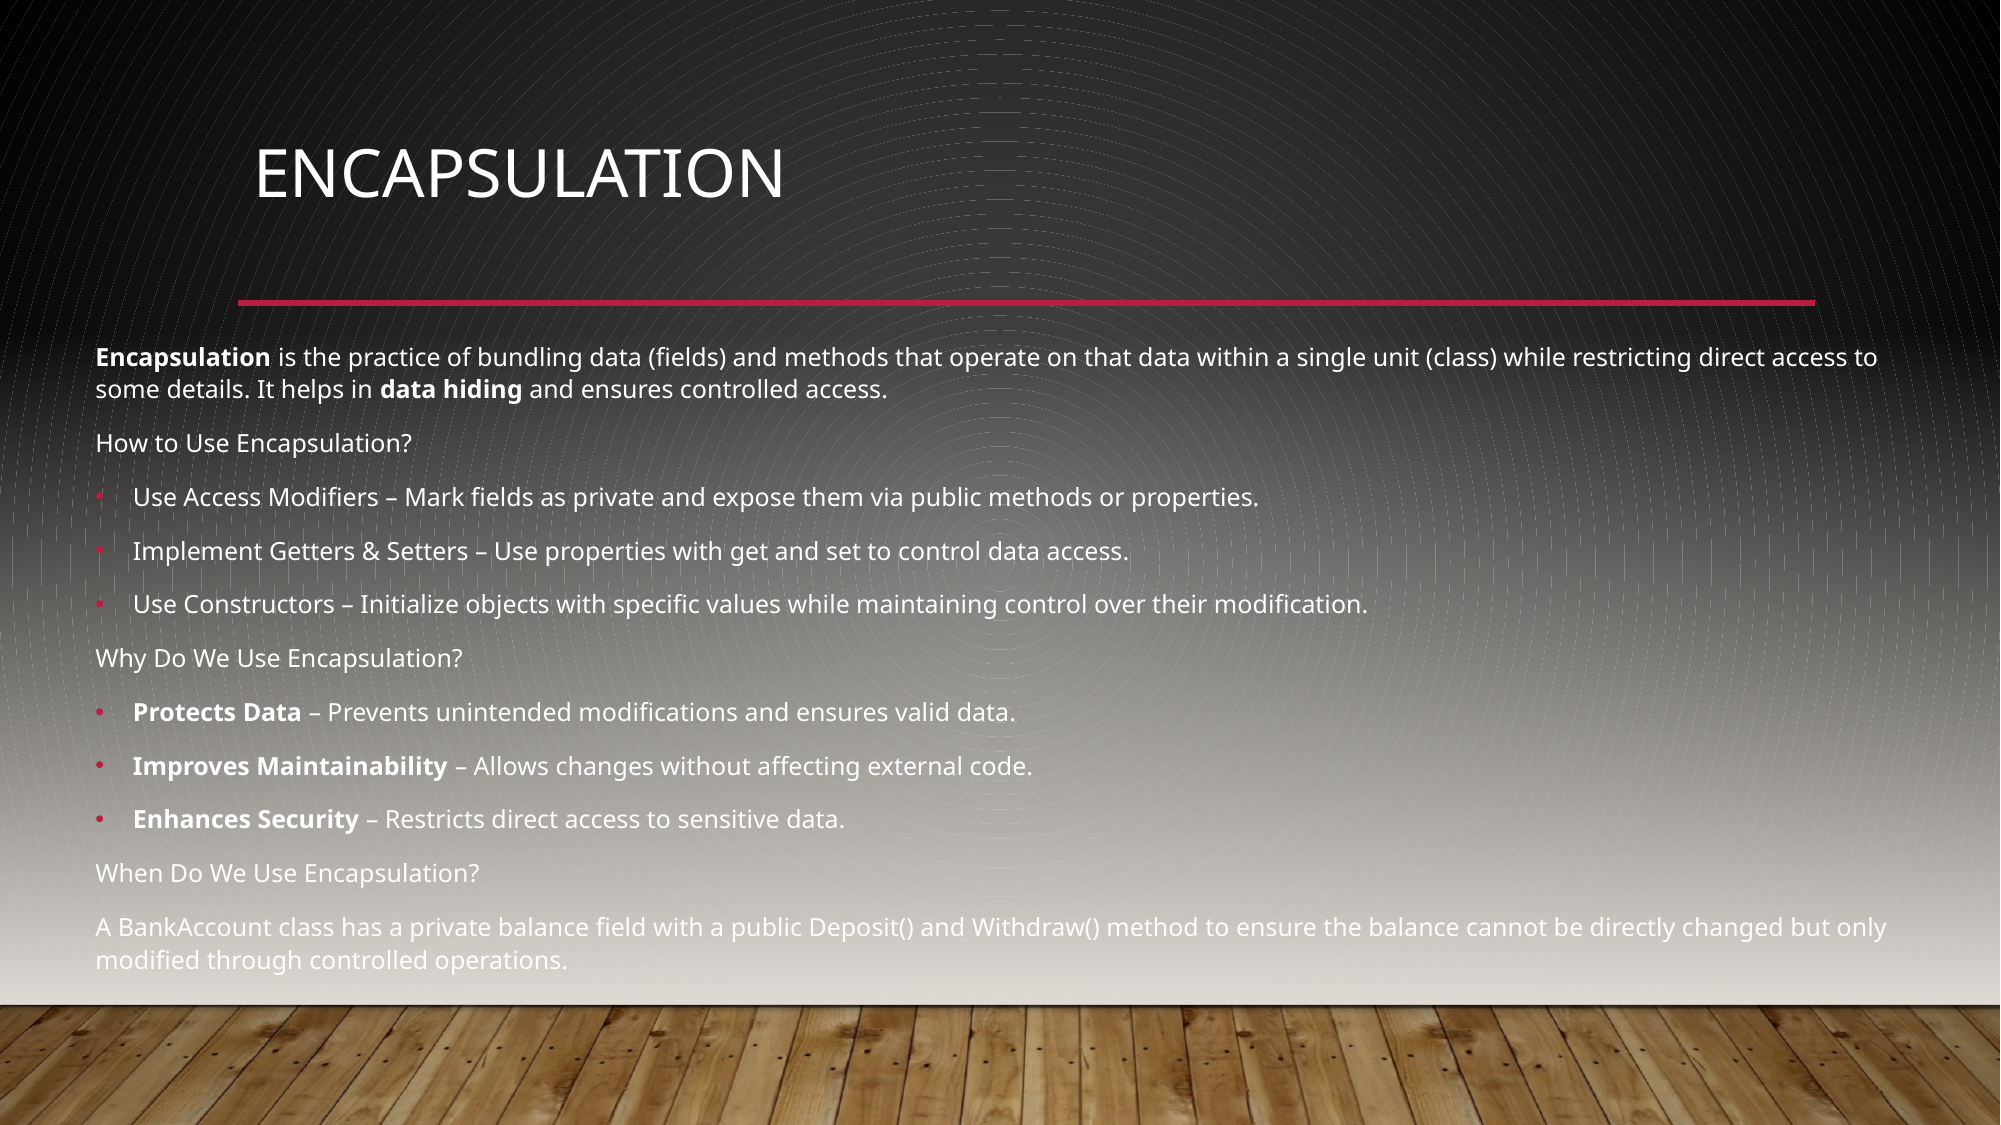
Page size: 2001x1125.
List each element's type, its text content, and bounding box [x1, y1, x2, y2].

title Encapsulation [238, 131, 1814, 305]
picture [0, 1005, 2000, 1125]
list Encapsulation is the practice of bundling data (fields) and methods that operate on that data within a single unit (class) while restricting direct access to some details. It helps in data hiding and ensures controlled access. How to Use Encapsulation? Use Access Modifiers – Mark fields as private and expose them via public methods or properties. Implement Getters & Setters – Use properties with get and set to control data access. Use Constructors – Initialize objects with specific values while maintaining control over their modification. Why Do We Use Encapsulation? Protects Data – Prevents unintended modifications and ensures valid data. Improves Maintainability – Allows changes without affecting external code. Enhances Security – Restricts direct access to sensitive data. When Do We Use Encapsulation? A BankAccount class has a private balance field with a public Deposit() and Withdraw() method to ensure the balance cannot be directly changed but only modified through controlled operations. [80, 330, 1925, 897]
